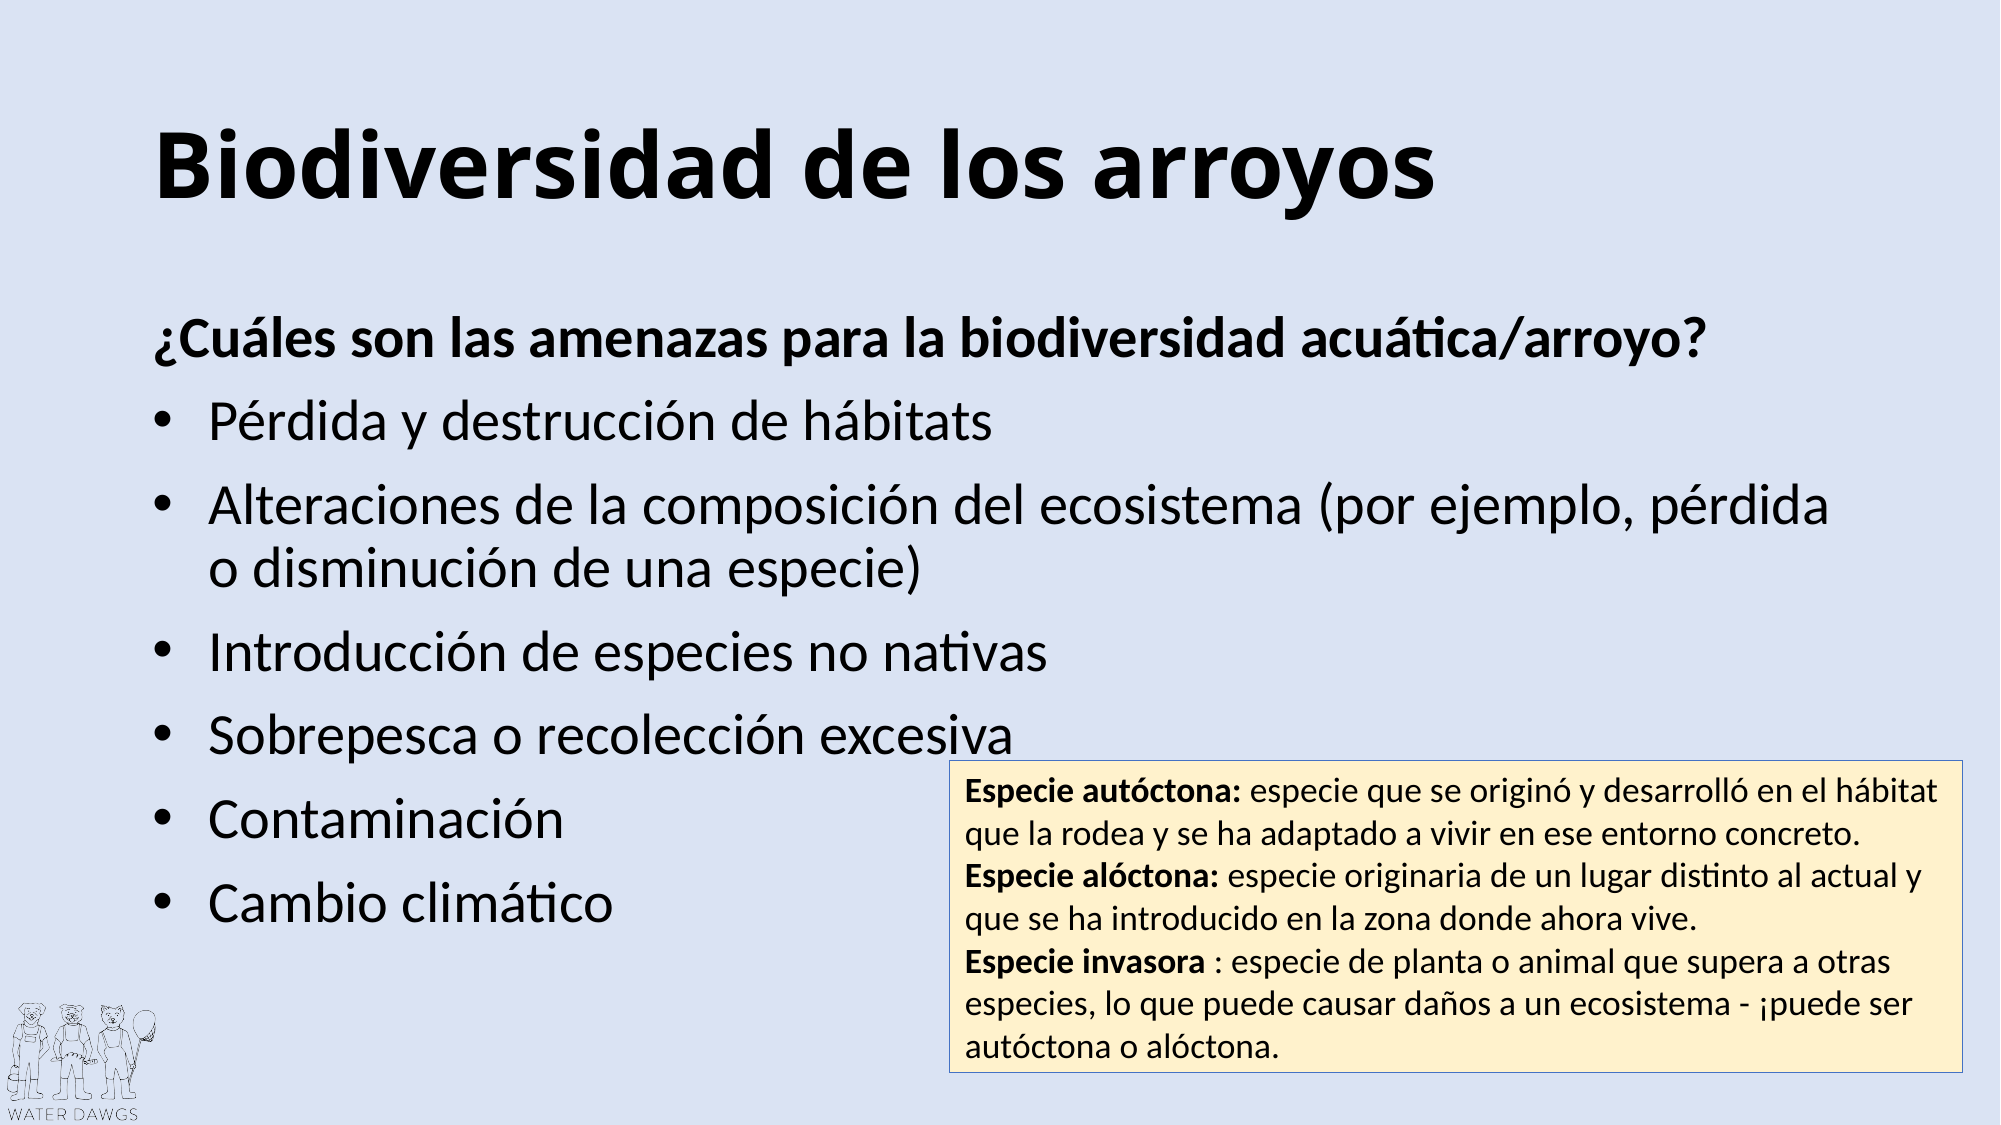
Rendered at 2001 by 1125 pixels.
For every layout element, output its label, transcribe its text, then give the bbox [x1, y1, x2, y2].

title Biodiversidad de los arroyos [137, 59, 1863, 278]
picture [0, 967, 172, 1125]
list ¿Cuáles son las amenazas para la biodiversidad acuática/arroyo? Pérdida y destrucción de hábitats Alteraciones de la composición del ecosistema (por ejemplo, pérdida o disminución de una especie) Introducción de especies no nativas Sobrepesca o recolección excesiva Contaminación Cambio climático [137, 299, 1863, 1014]
text_box Especie autóctona: especie que se originó y desarrolló en el hábitat que la rodea y se ha adaptado a vivir en ese entorno concreto. Especie alóctona: especie originaria de un lugar distinto al actual y que se ha introducido en la zona donde ahora vive. Especie invasora : especie de planta o animal que supera a otras especies, lo que puede causar daños a un ecosistema - ¡puede ser autóctona o alóctona. [949, 760, 1963, 1073]
